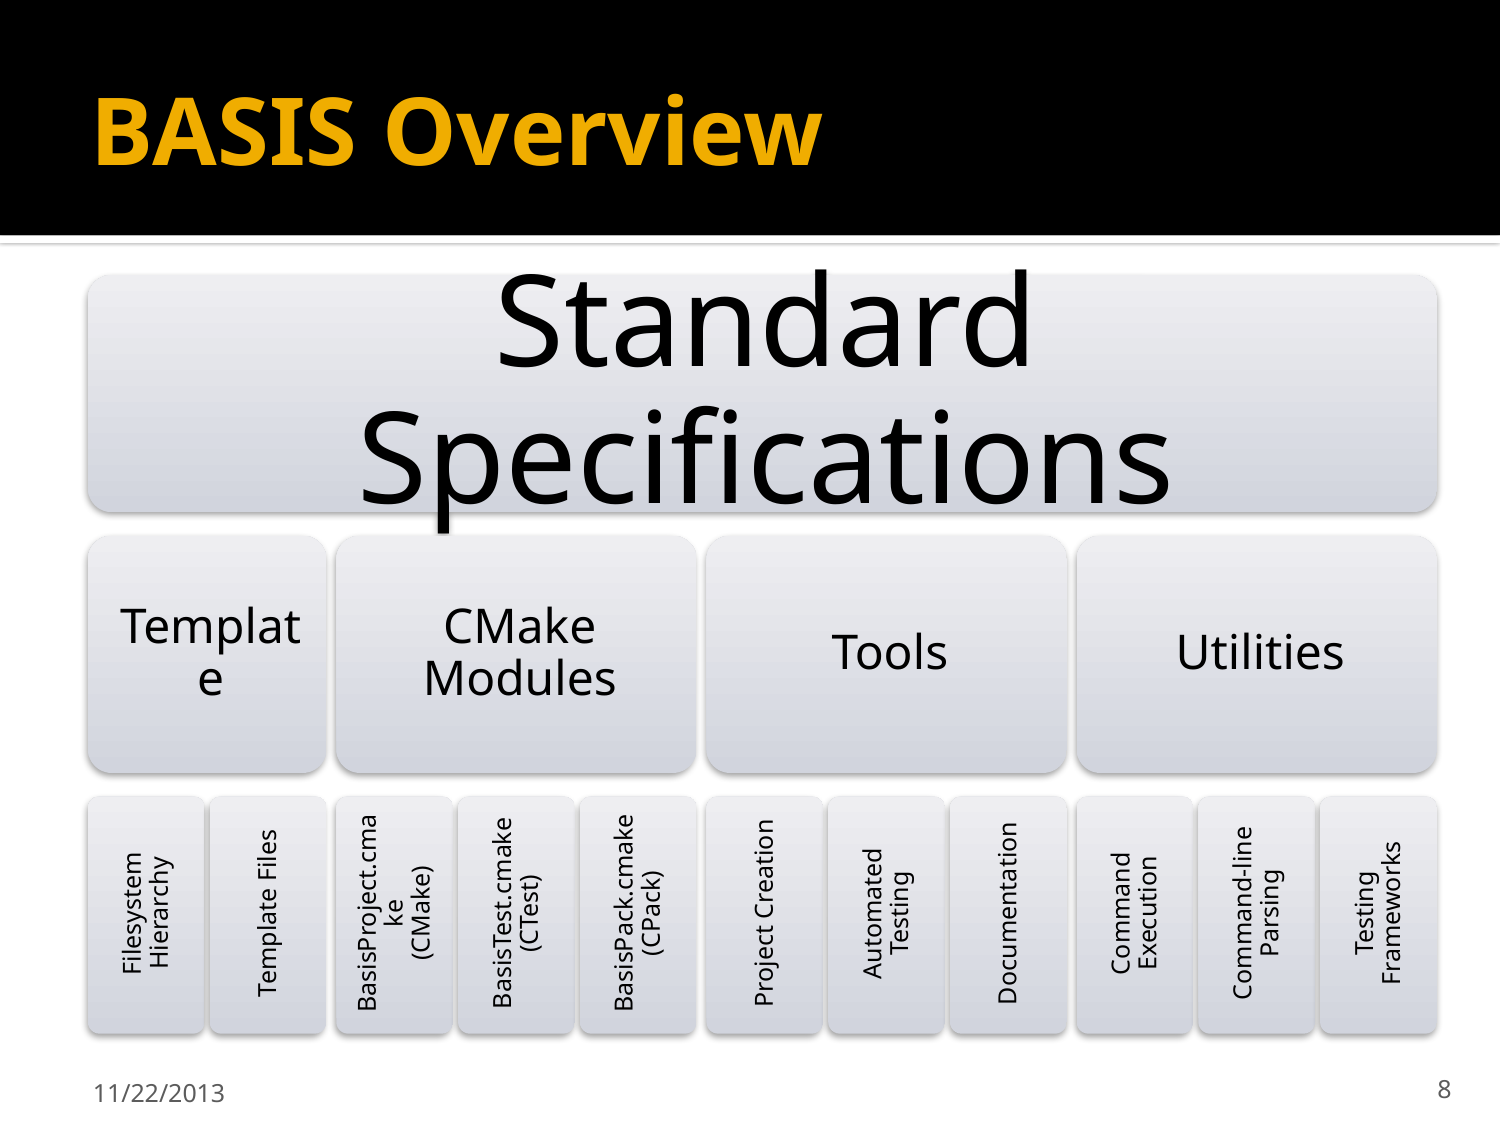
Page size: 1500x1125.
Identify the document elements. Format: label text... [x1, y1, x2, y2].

title BASIS Overview [75, 24, 1425, 231]
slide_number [75, 1062, 238, 1108]
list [87, 274, 1438, 1034]
slide_number 8 [1345, 1062, 1467, 1108]
